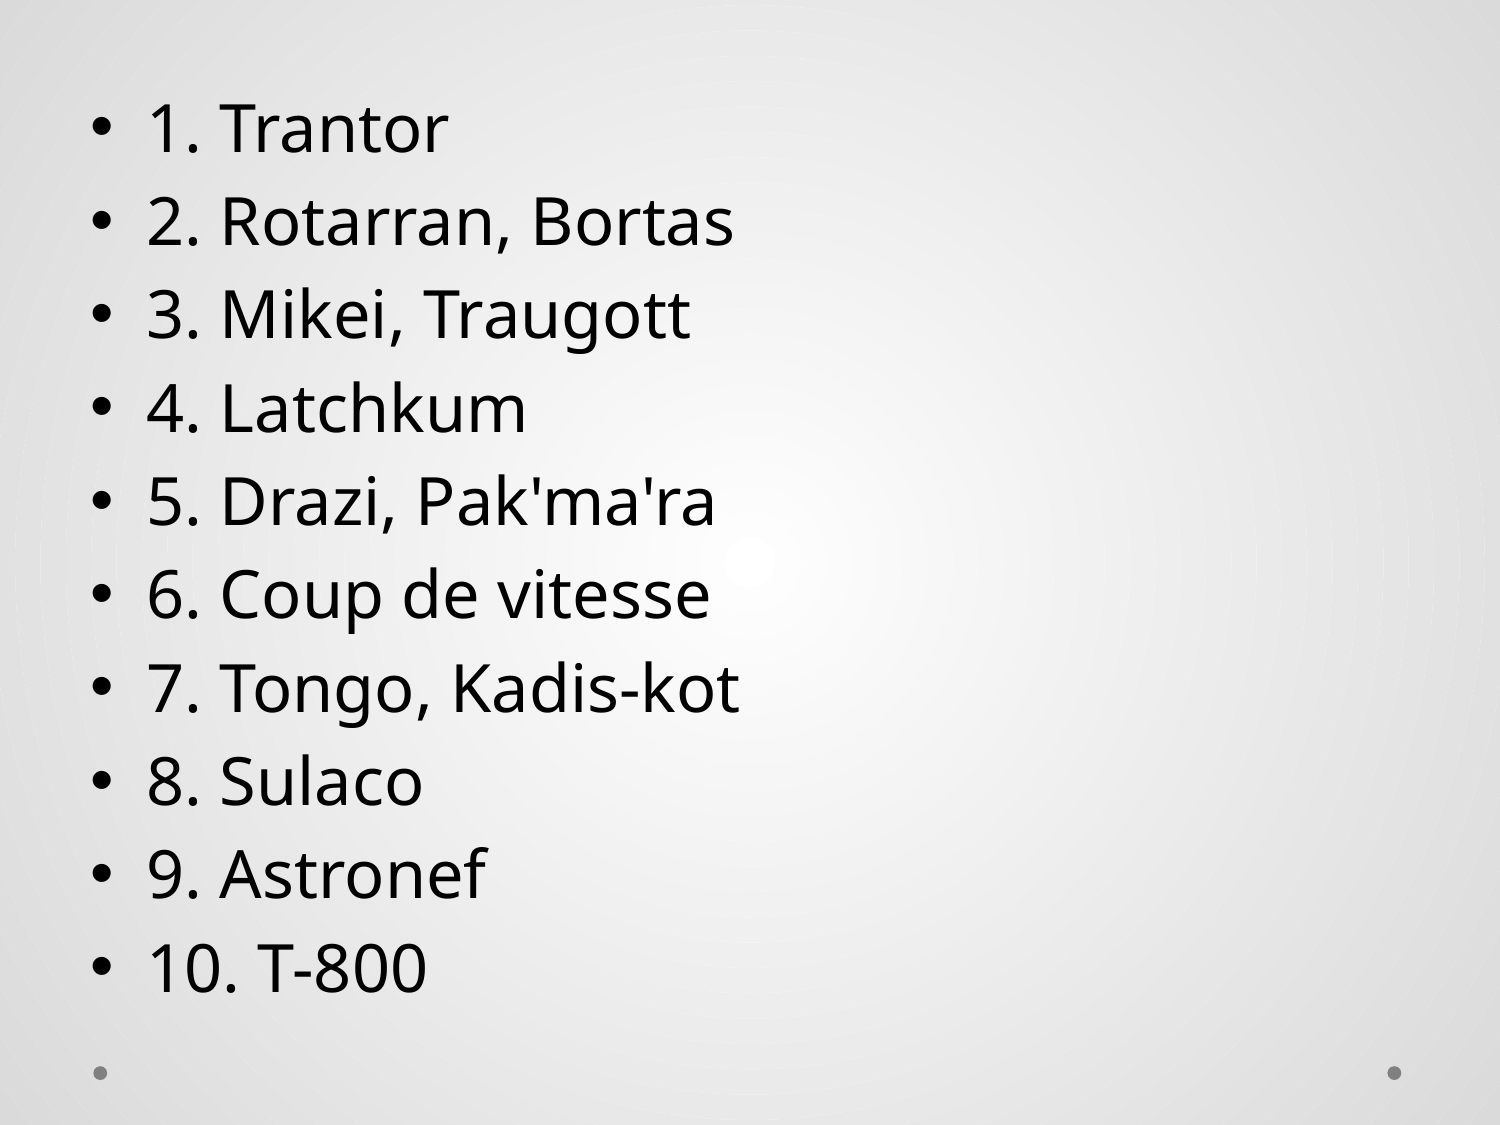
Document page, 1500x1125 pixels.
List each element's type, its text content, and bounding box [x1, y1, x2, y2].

list 1. Trantor 2. Rotarran, Bortas 3. Mikei, Traugott 4. Latchkum 5. Drazi, Pak'ma'ra 6. Coup de vitesse 7. Tongo, Kadis-kot 8. Sulaco 9. Astronef 10. T-800 [75, 78, 1425, 1005]
